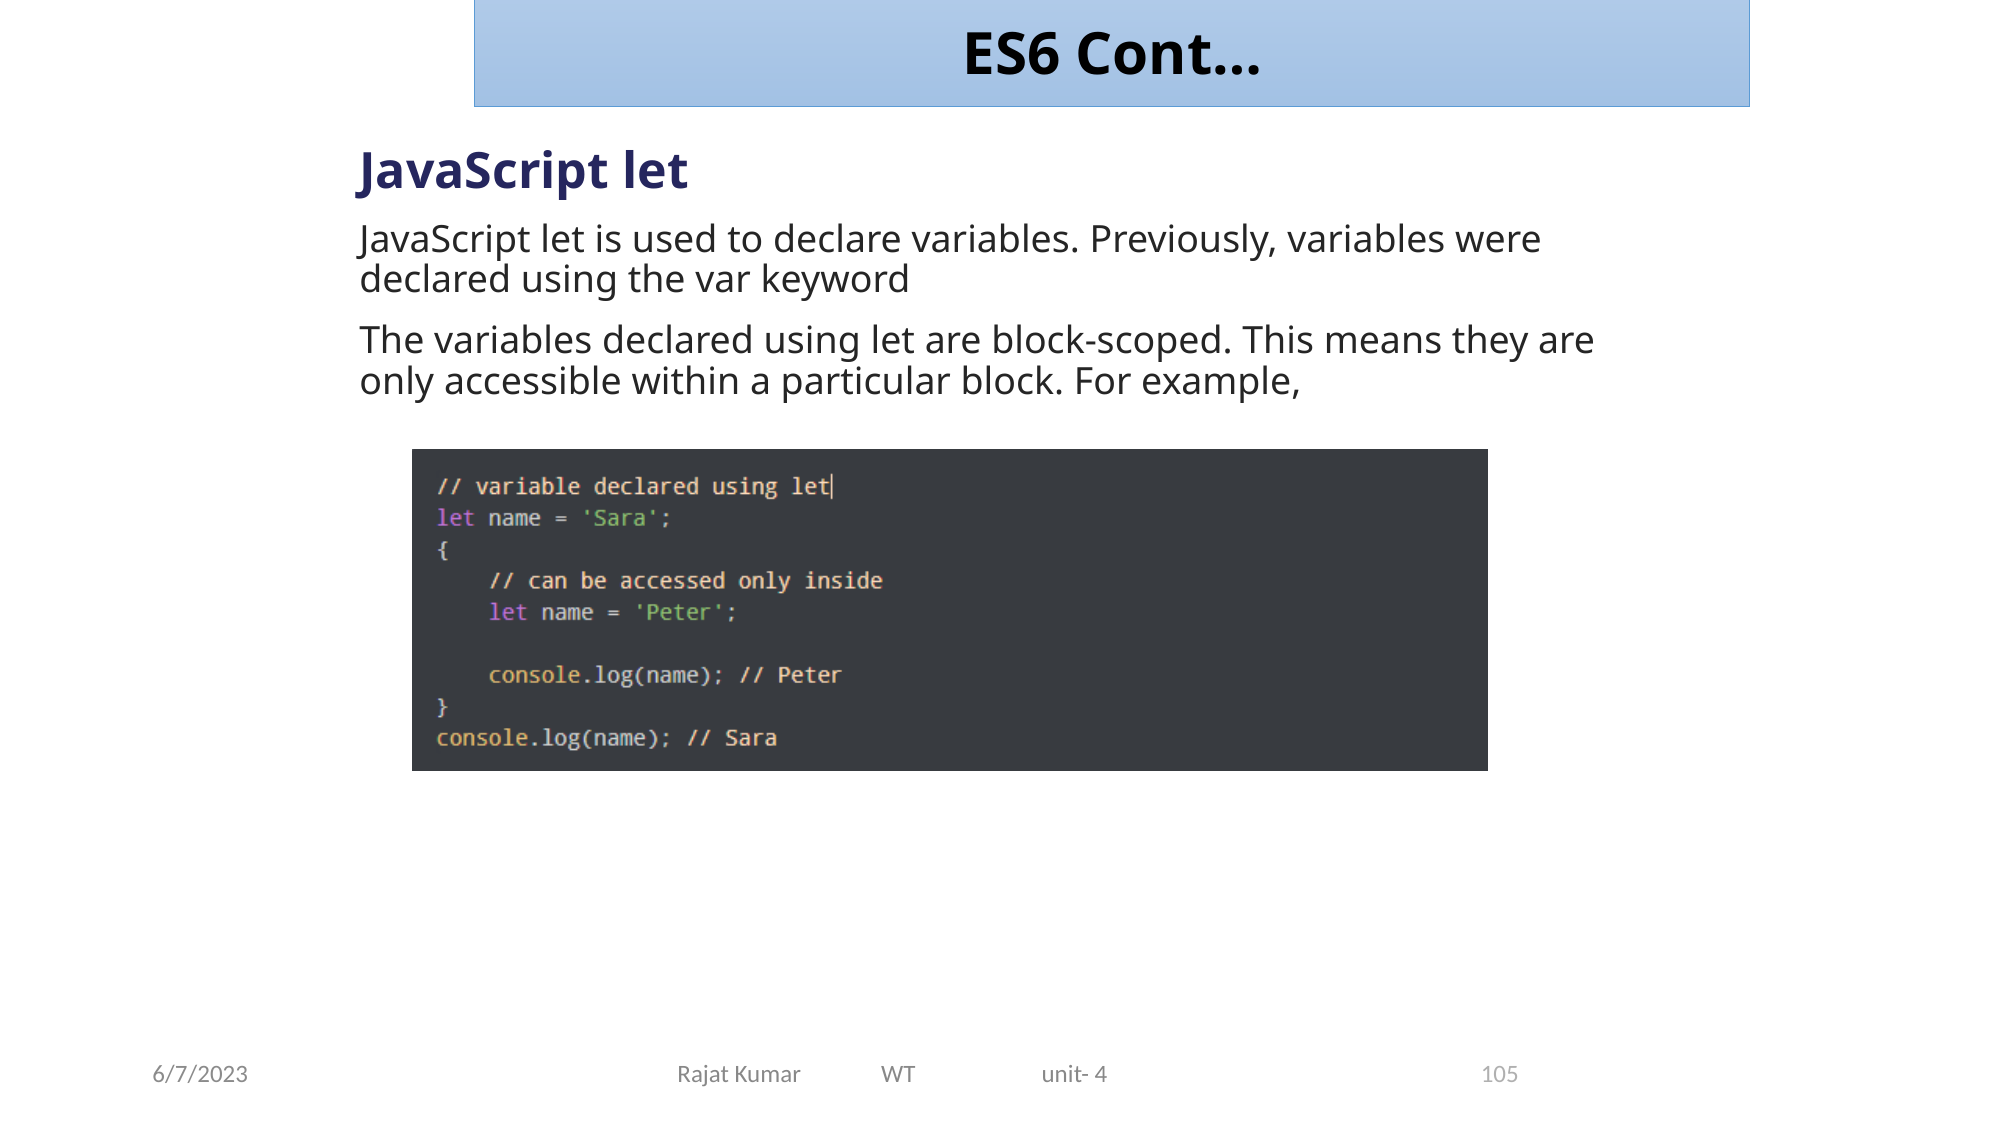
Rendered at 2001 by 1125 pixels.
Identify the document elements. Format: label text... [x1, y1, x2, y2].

slide_number 105 [1325, 1042, 1675, 1103]
footer Rajat Kumar WT unit- 4 [662, 1042, 1325, 1103]
list JavaScript let JavaScript let is used to declare variables. Previously, variables were declared using the var keyword The variables declared using let are block-scoped. This means they are only accessible within a particular block. For example, [344, 137, 1675, 1013]
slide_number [137, 1042, 588, 1103]
picture [412, 449, 1488, 771]
text_box ES6 Cont… [474, 0, 1750, 107]
